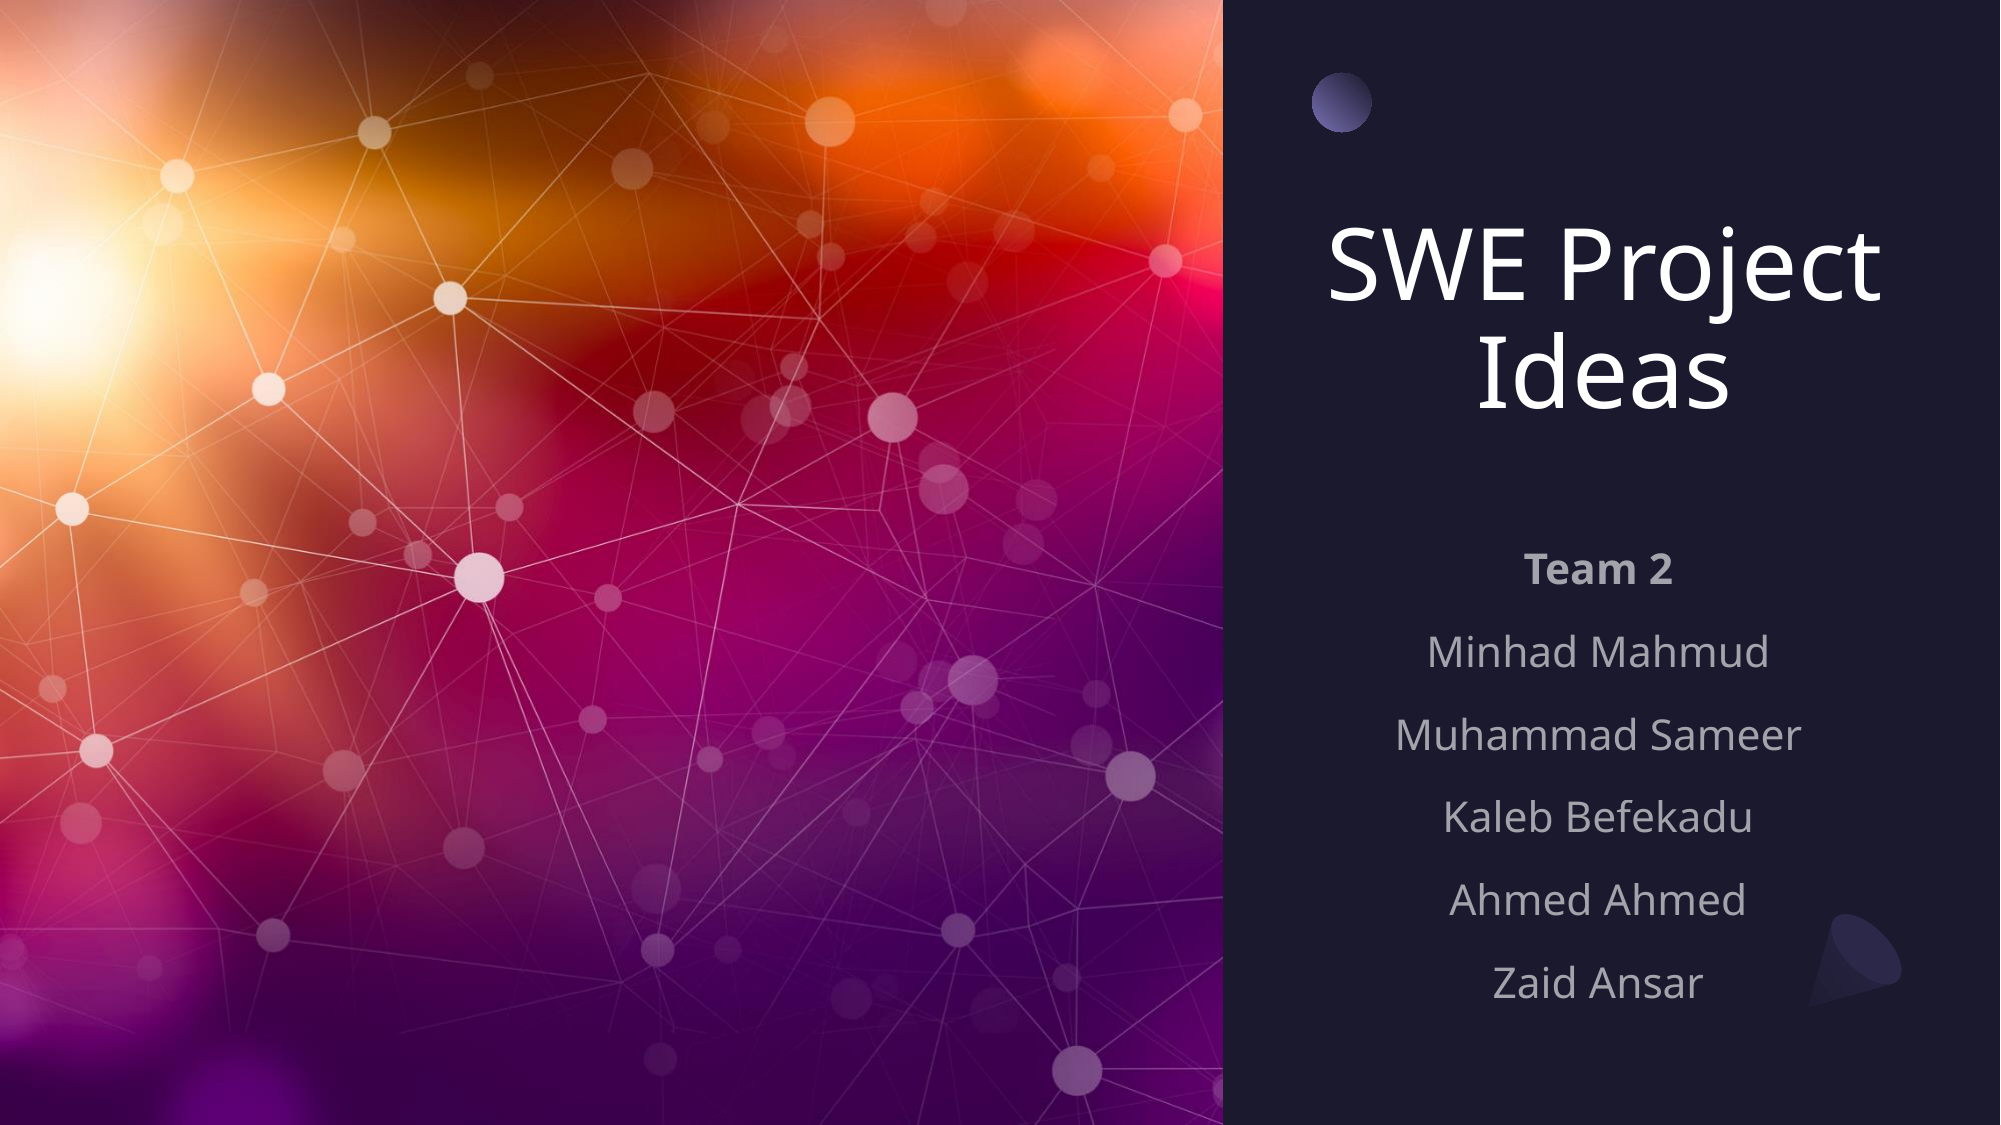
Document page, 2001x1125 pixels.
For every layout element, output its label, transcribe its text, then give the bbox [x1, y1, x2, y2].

picture [0, 0, 1223, 1125]
list Team 2 Minhad Mahmud Muhammad Sameer Kaleb Befekadu Ahmed Ahmed Zaid Ansar [1299, 542, 1898, 1009]
title SWE Project Ideas [1312, 38, 1898, 431]
